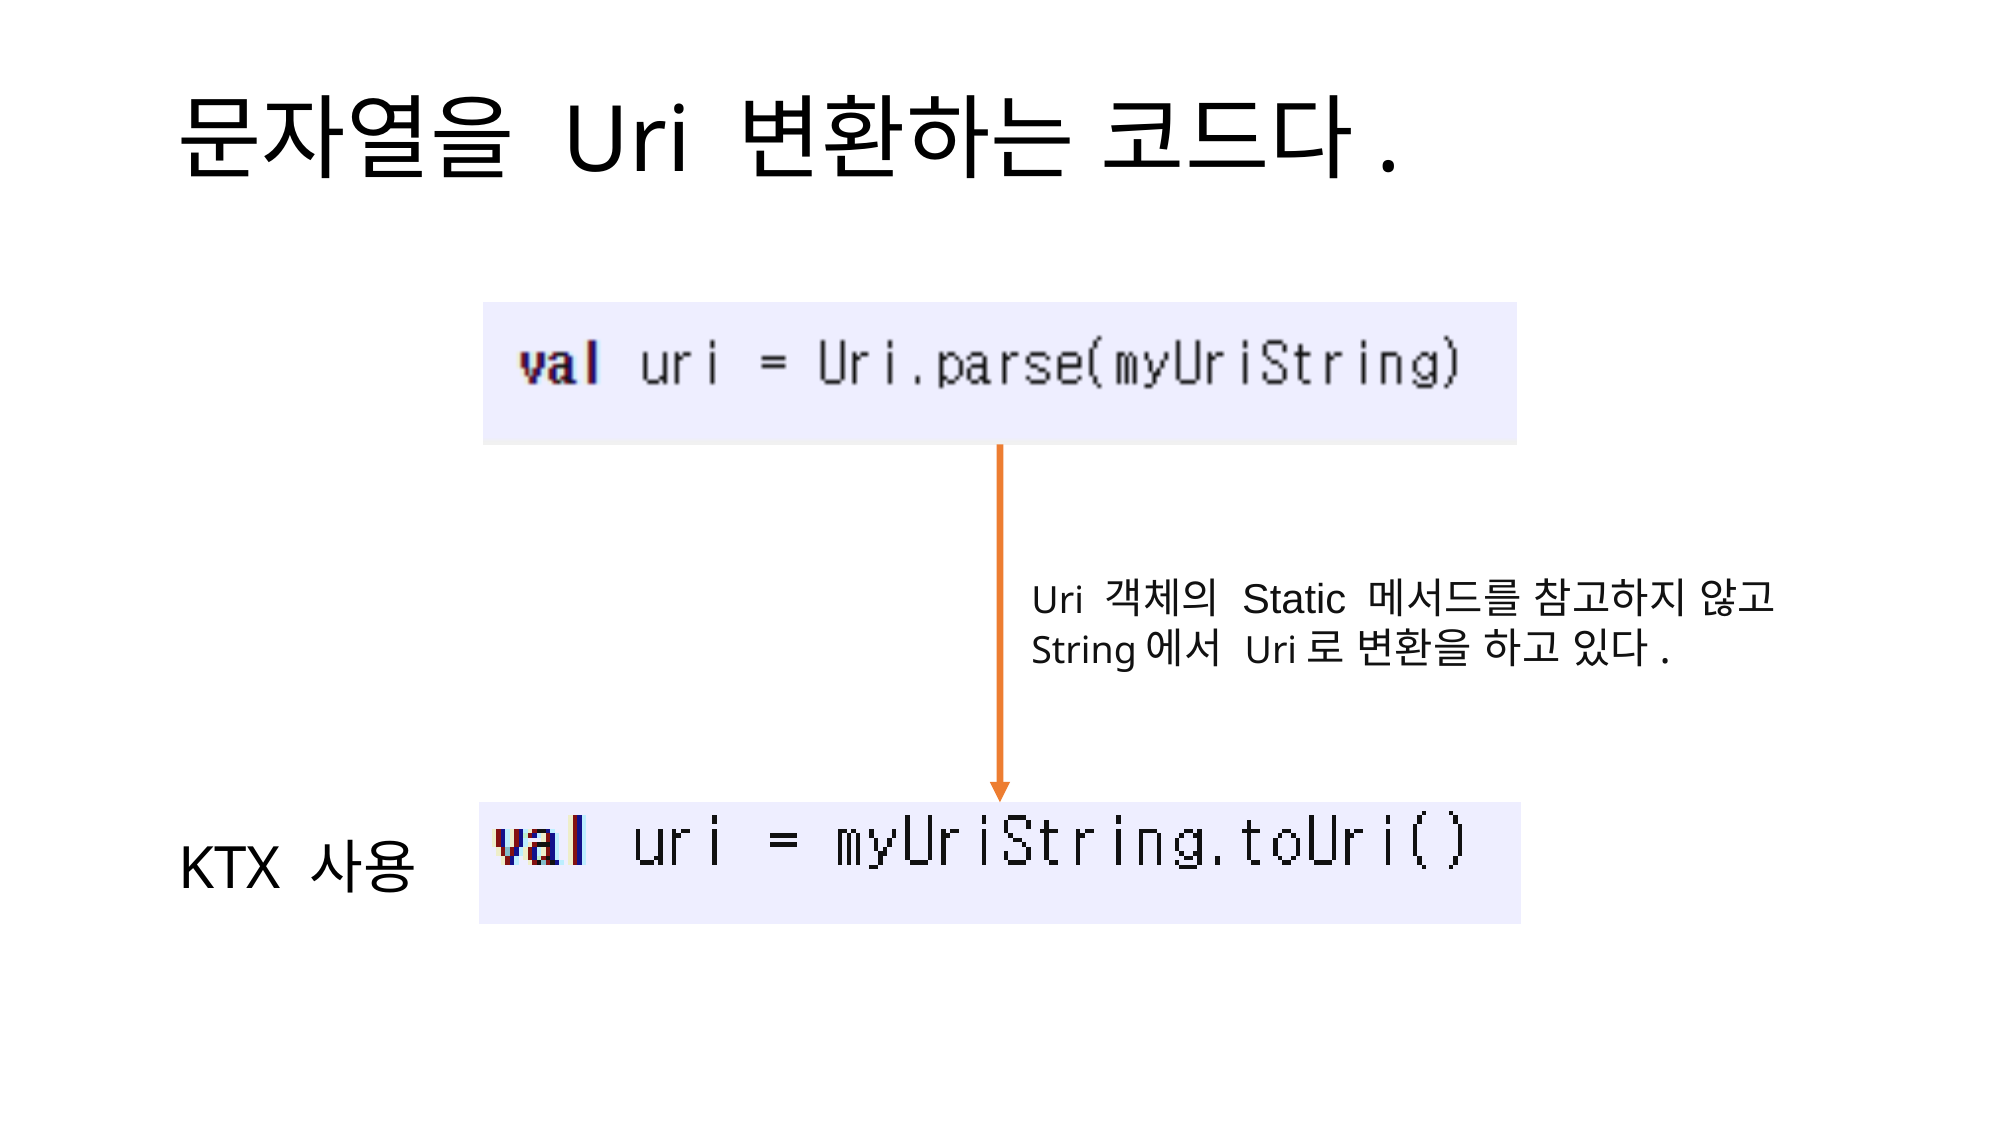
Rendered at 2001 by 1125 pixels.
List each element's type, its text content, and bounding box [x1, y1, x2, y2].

picture [479, 802, 1521, 924]
text_box KTX 사용 [163, 822, 433, 978]
picture [483, 302, 1517, 445]
text_box Uri 객체의 Static 메서드를 참고하지 않고 String에서 Uri로 변환을 하고 있다. [1016, 564, 1987, 725]
text_box 문자열을 Uri 변환하는 코드다. [162, 84, 1888, 303]
